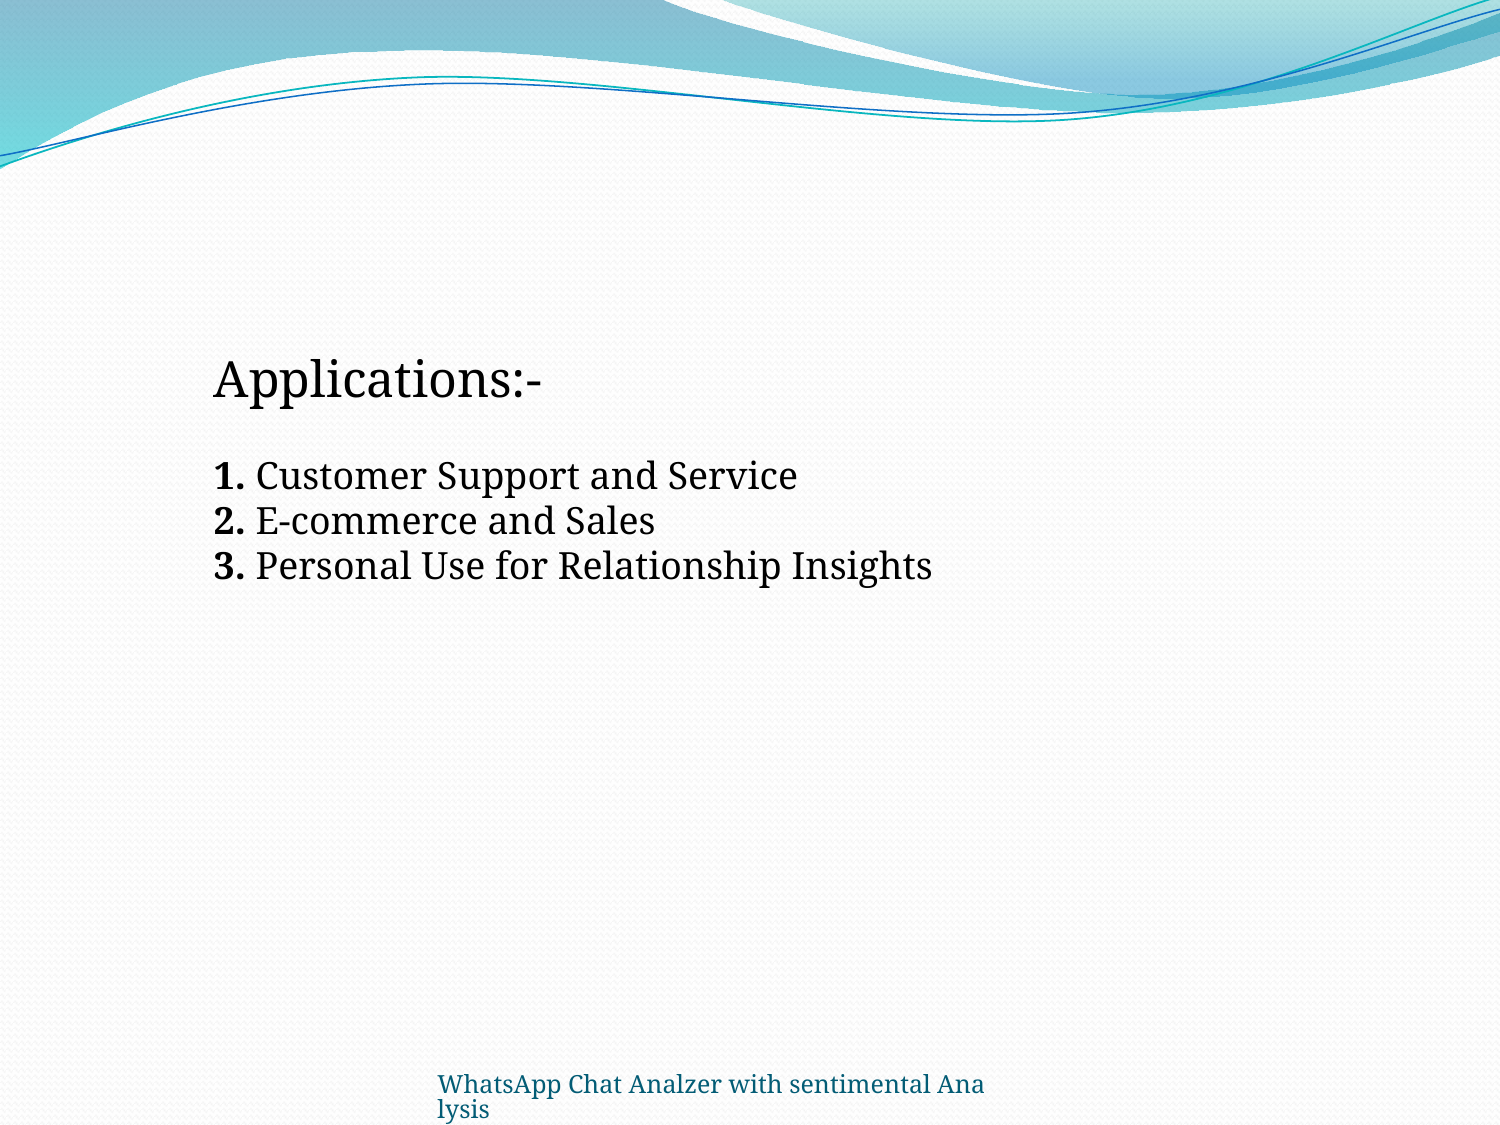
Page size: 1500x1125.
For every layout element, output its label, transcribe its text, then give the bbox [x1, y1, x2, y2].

text_box Applications:- 1. Customer Support and Service 2. E-commerce and Sales 3. Personal Use for Relationship Insights [199, 339, 1266, 790]
footer WhatsApp Chat Analzer with sentimental Analysis [437, 1042, 988, 1103]
